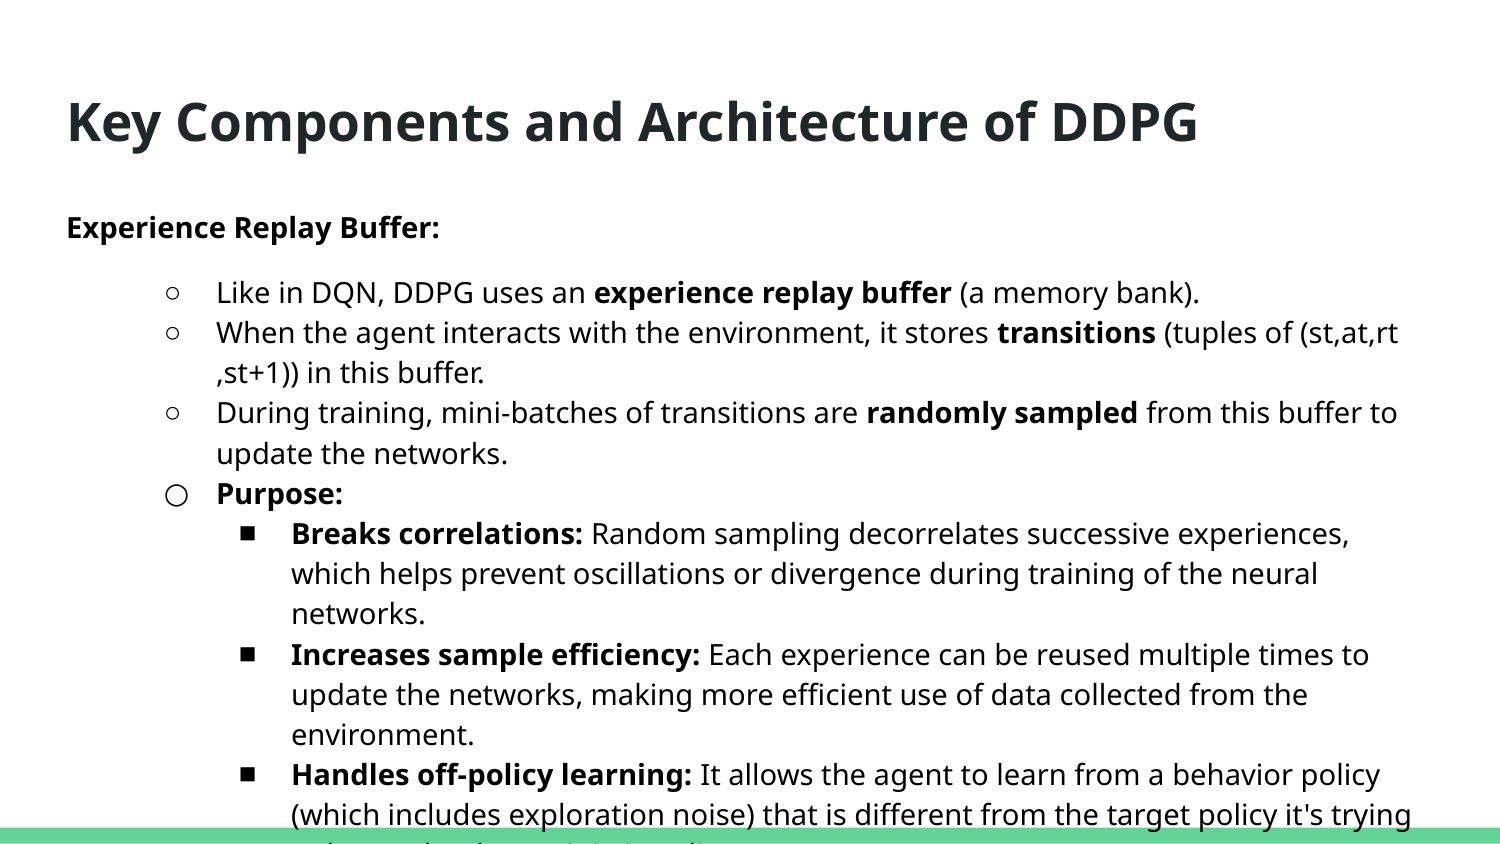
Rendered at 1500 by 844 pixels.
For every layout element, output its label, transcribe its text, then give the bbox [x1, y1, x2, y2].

list Experience Replay Buffer: Like in DQN, DDPG uses an experience replay buffer (a memory bank). When the agent interacts with the environment, it stores transitions (tuples of (st​,at​,rt​,st+1​)) in this buffer. During training, mini-batches of transitions are randomly sampled from this buffer to update the networks. Purpose: Breaks correlations: Random sampling decorrelates successive experiences, which helps prevent oscillations or divergence during training of the neural networks. Increases sample efficiency: Each experience can be reused multiple times to update the networks, making more efficient use of data collected from the environment. Handles off-policy learning: It allows the agent to learn from a behavior policy (which includes exploration noise) that is different from the target policy it's trying to learn (the deterministic policy). [51, 189, 1449, 750]
title Key Components and Architecture of DDPG [51, 72, 1449, 167]
